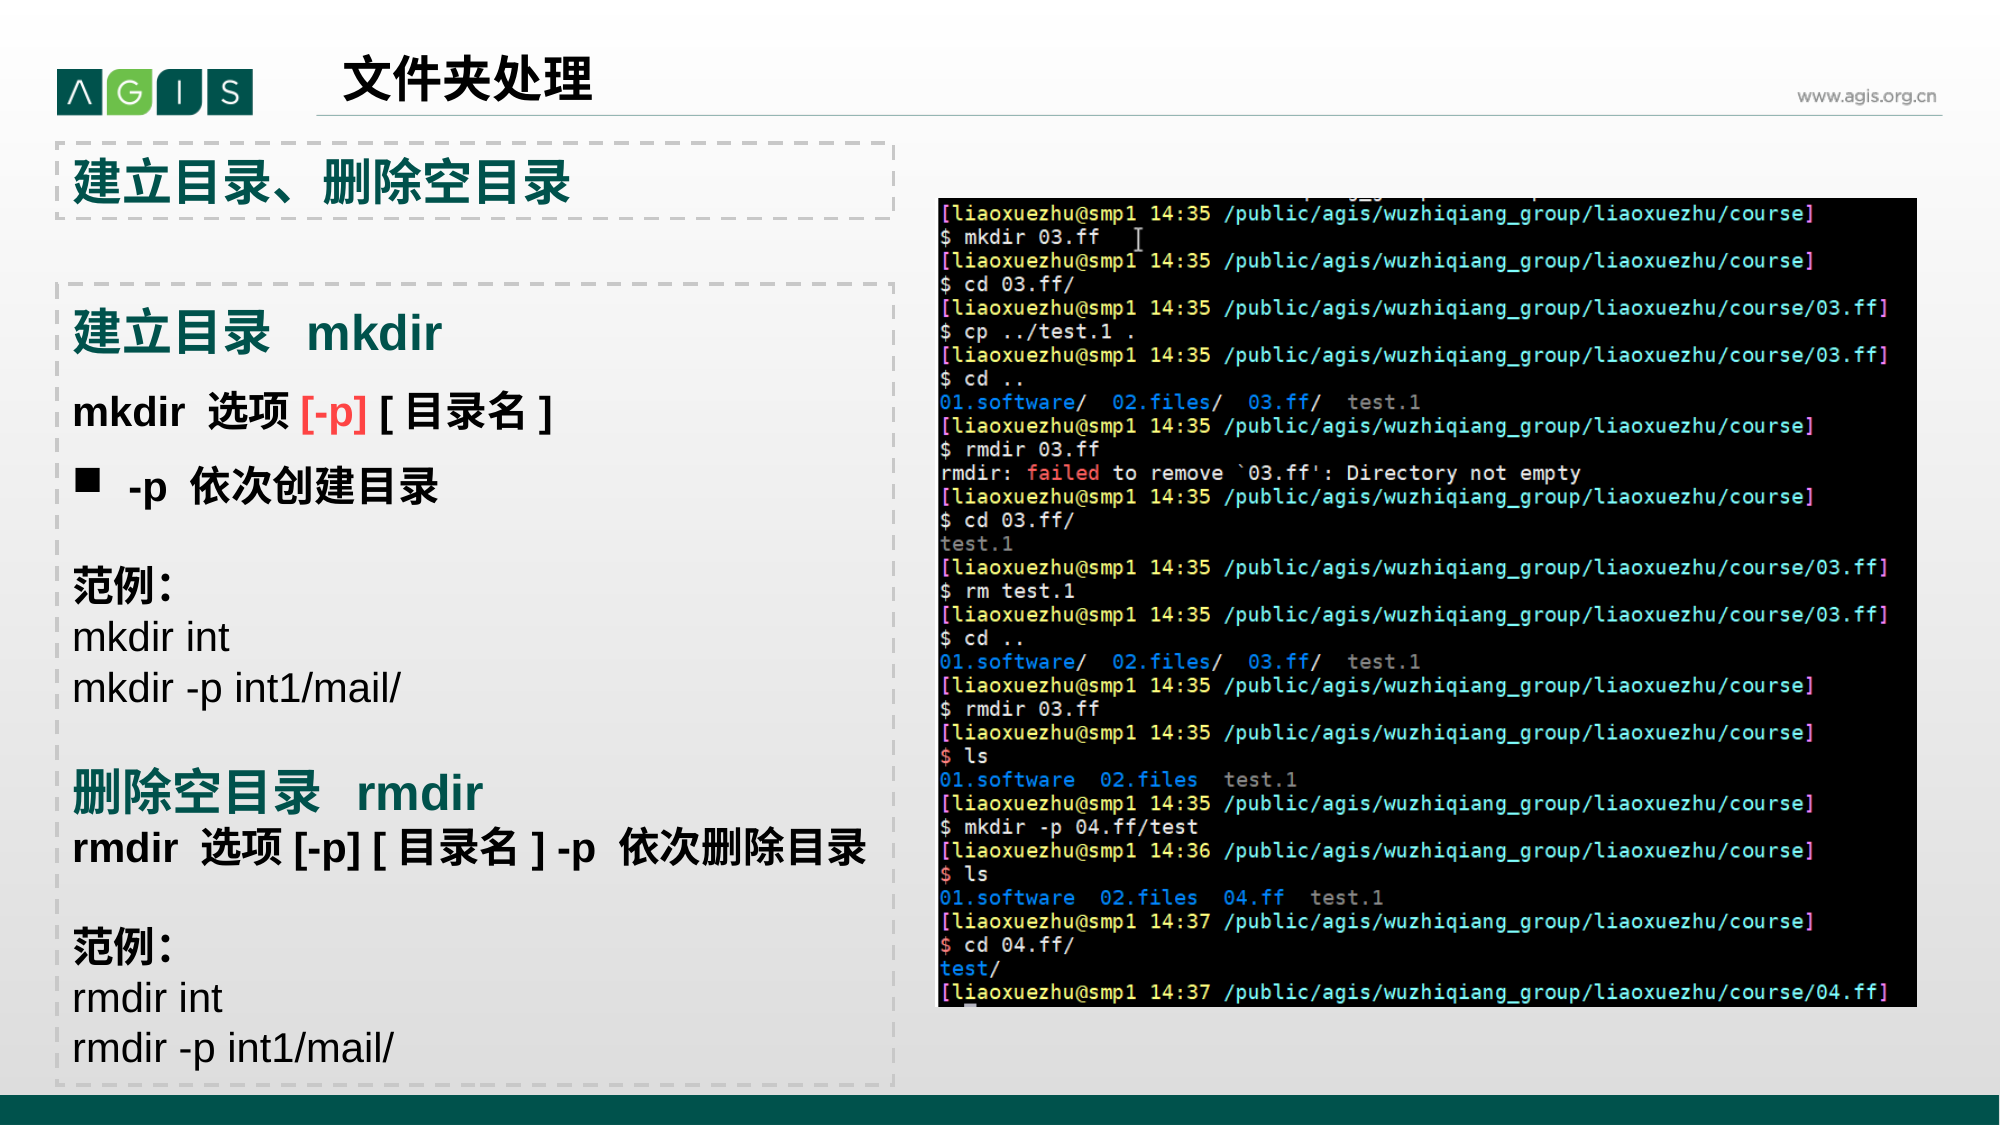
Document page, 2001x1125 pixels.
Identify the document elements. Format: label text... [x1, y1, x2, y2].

picture [0, 1095, 2000, 1125]
text_box 建立目录、删除空目录 建立目录 mkdir mkdir 选项[-p] [目录名] -p 依次创建目录 范例： mkdir int mkdir -p int1/mail/ 删除空目录 rmdir rmdir 选项[-p] [目录名] -p 依次删除目录 范例： rmdir int rmdir -p int1/mail/ [57, 142, 1245, 1078]
picture [935, 198, 1917, 1007]
text_box [56, 142, 895, 220]
picture [57, 69, 1943, 116]
text_box 文件夹处理 [328, 39, 1254, 69]
text_box [56, 283, 895, 1086]
